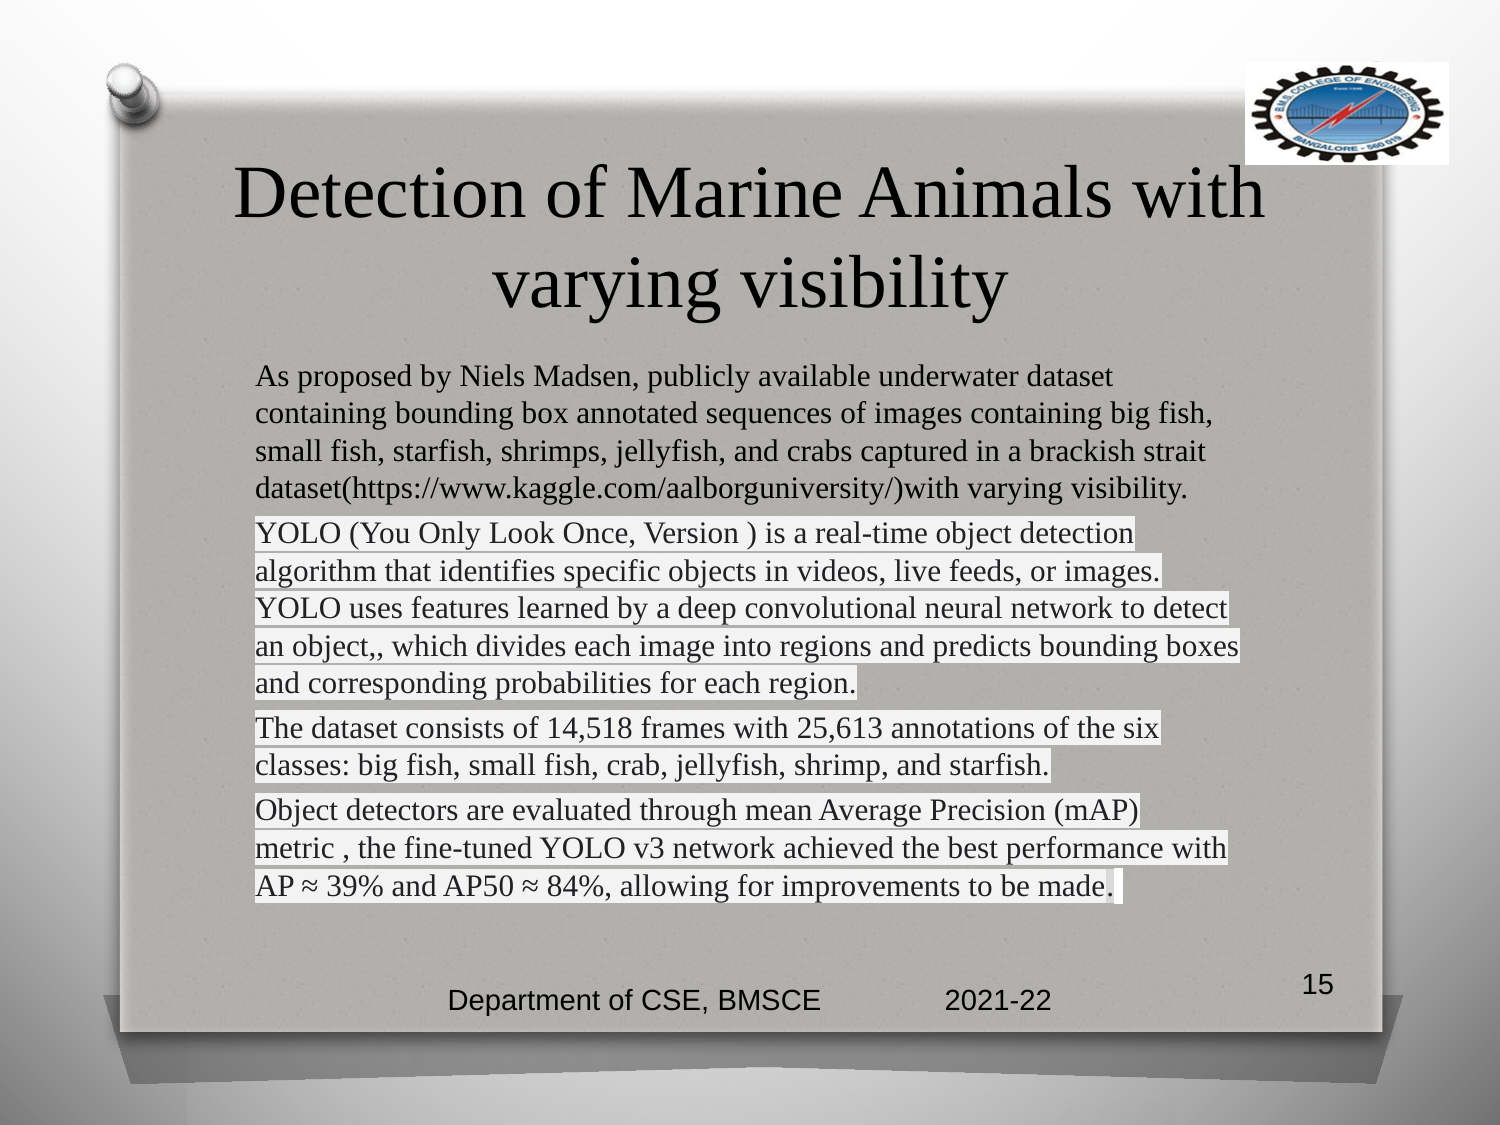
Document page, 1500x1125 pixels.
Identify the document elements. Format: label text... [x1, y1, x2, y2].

picture [1245, 35, 1450, 166]
list As proposed by Niels Madsen, publicly available underwater dataset containing bounding box annotated sequences of images containing big fish, small fish, starfish, shrimps, jellyfish, and crabs captured in a brackish strait dataset(https://www.kaggle.com/aalborguniversity/)with varying visibility. YOLO (You Only Look Once, Version ) is a real-time object detection algorithm that identifies specific objects in videos, live feeds, or images. YOLO uses features learned by a deep convolutional neural network to detect an object,, which divides each image into regions and predicts bounding boxes and corresponding probabilities for each region. The dataset consists of 14,518 frames with 25,613 annotations of the six classes: big fish, small fish, crab, jellyfish, shrimp, and starfish. Object detectors are evaluated through mean Average Precision (mAP) metric , the fine-tuned YOLO v3 network achieved the best performance with AP ≈ 39% and AP50 ≈ 84%, allowing for improvements to be made. [240, 347, 1257, 939]
picture [75, 29, 198, 153]
title Detection of Marine Animals with varying visibility [179, 134, 1323, 332]
footer Department of CSE, BMSCE 2021-22 [150, 968, 1306, 1029]
slide_number ‹#› [1258, 952, 1350, 1013]
